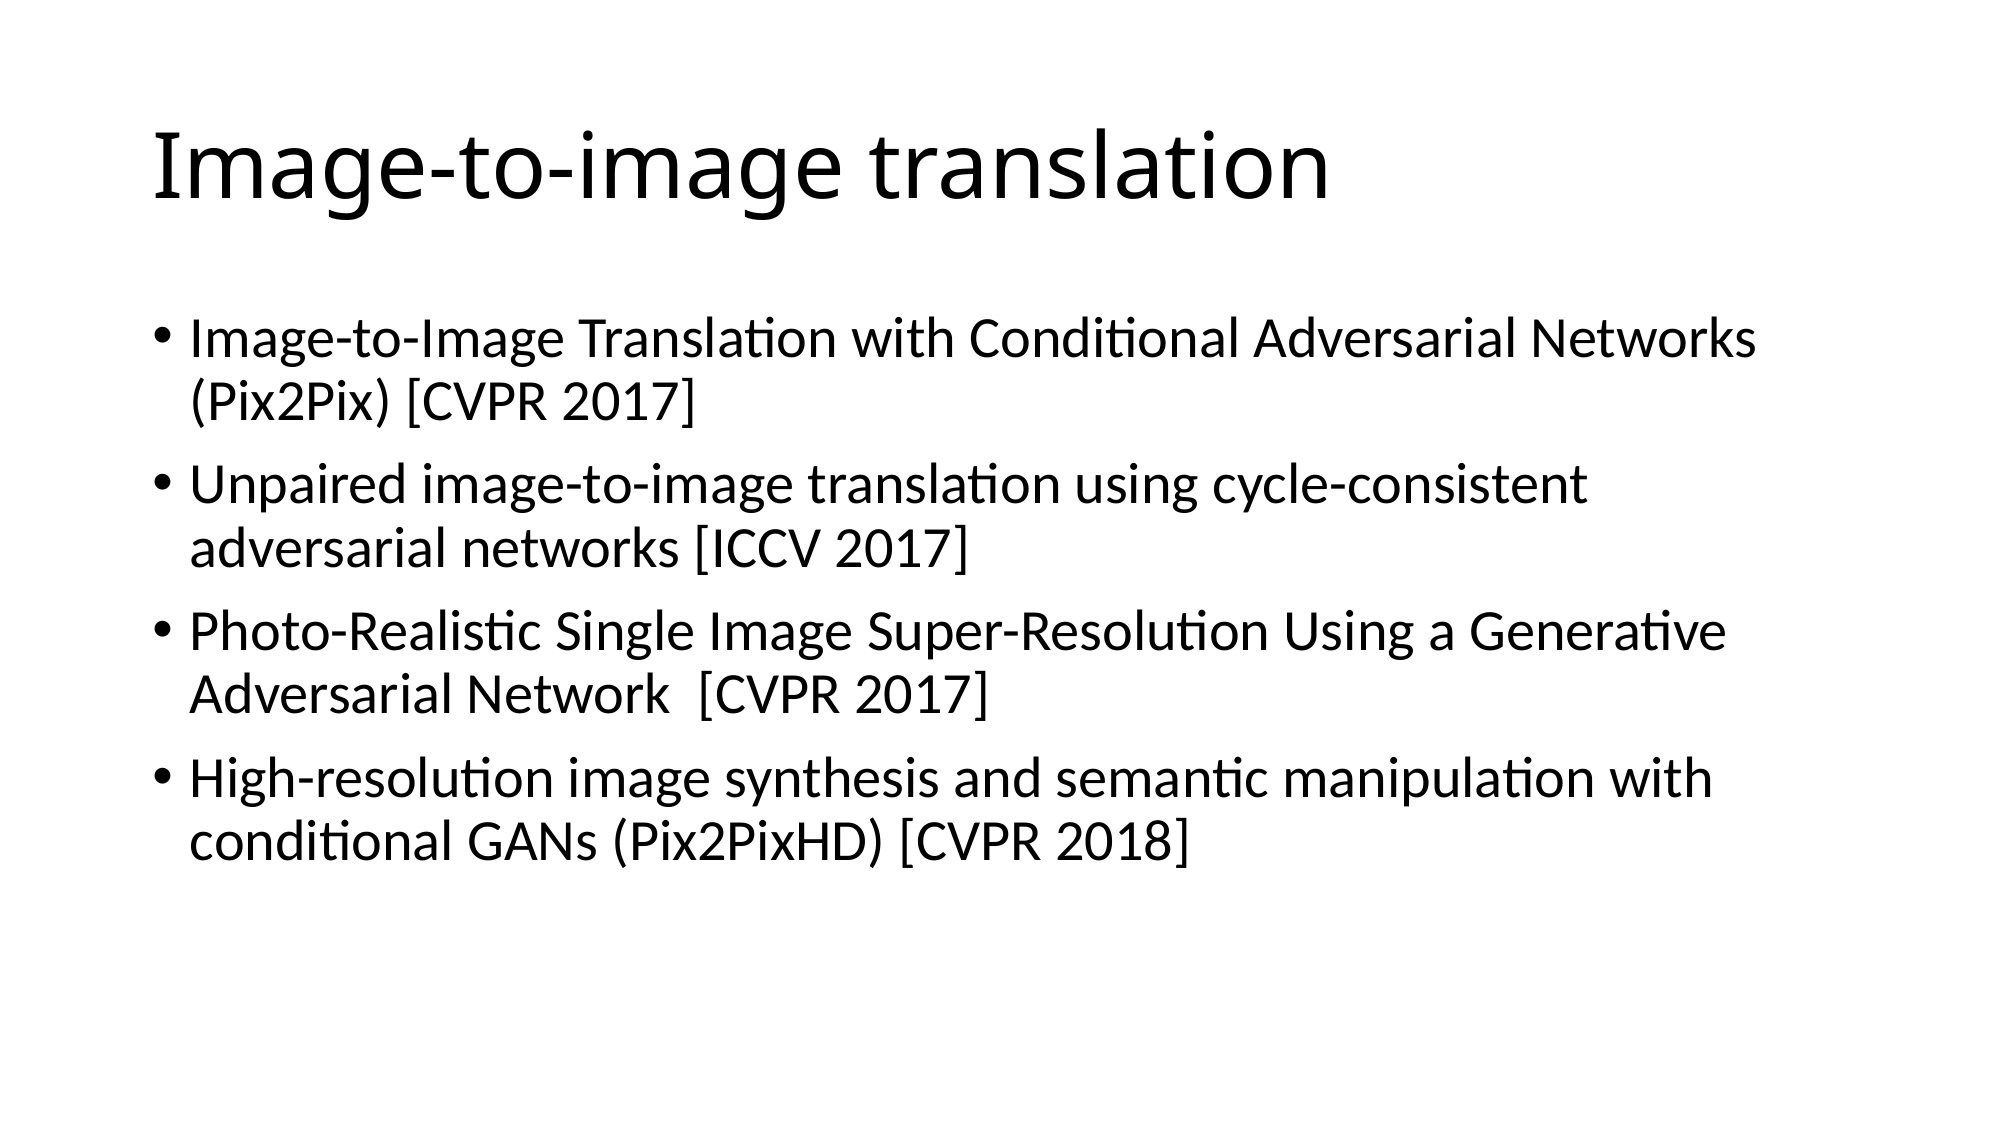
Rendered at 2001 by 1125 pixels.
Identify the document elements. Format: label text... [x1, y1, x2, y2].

list Image-to-Image Translation with Conditional Adversarial Networks (Pix2Pix) [CVPR 2017] Unpaired image-to-image translation using cycle-consistent adversarial networks [ICCV 2017] Photo-Realistic Single Image Super-Resolution Using a Generative Adversarial Network [CVPR 2017] High-resolution image synthesis and semantic manipulation with conditional GANs (Pix2PixHD) [CVPR 2018] [137, 299, 1863, 1014]
title Image-to-image translation [137, 59, 1863, 278]
